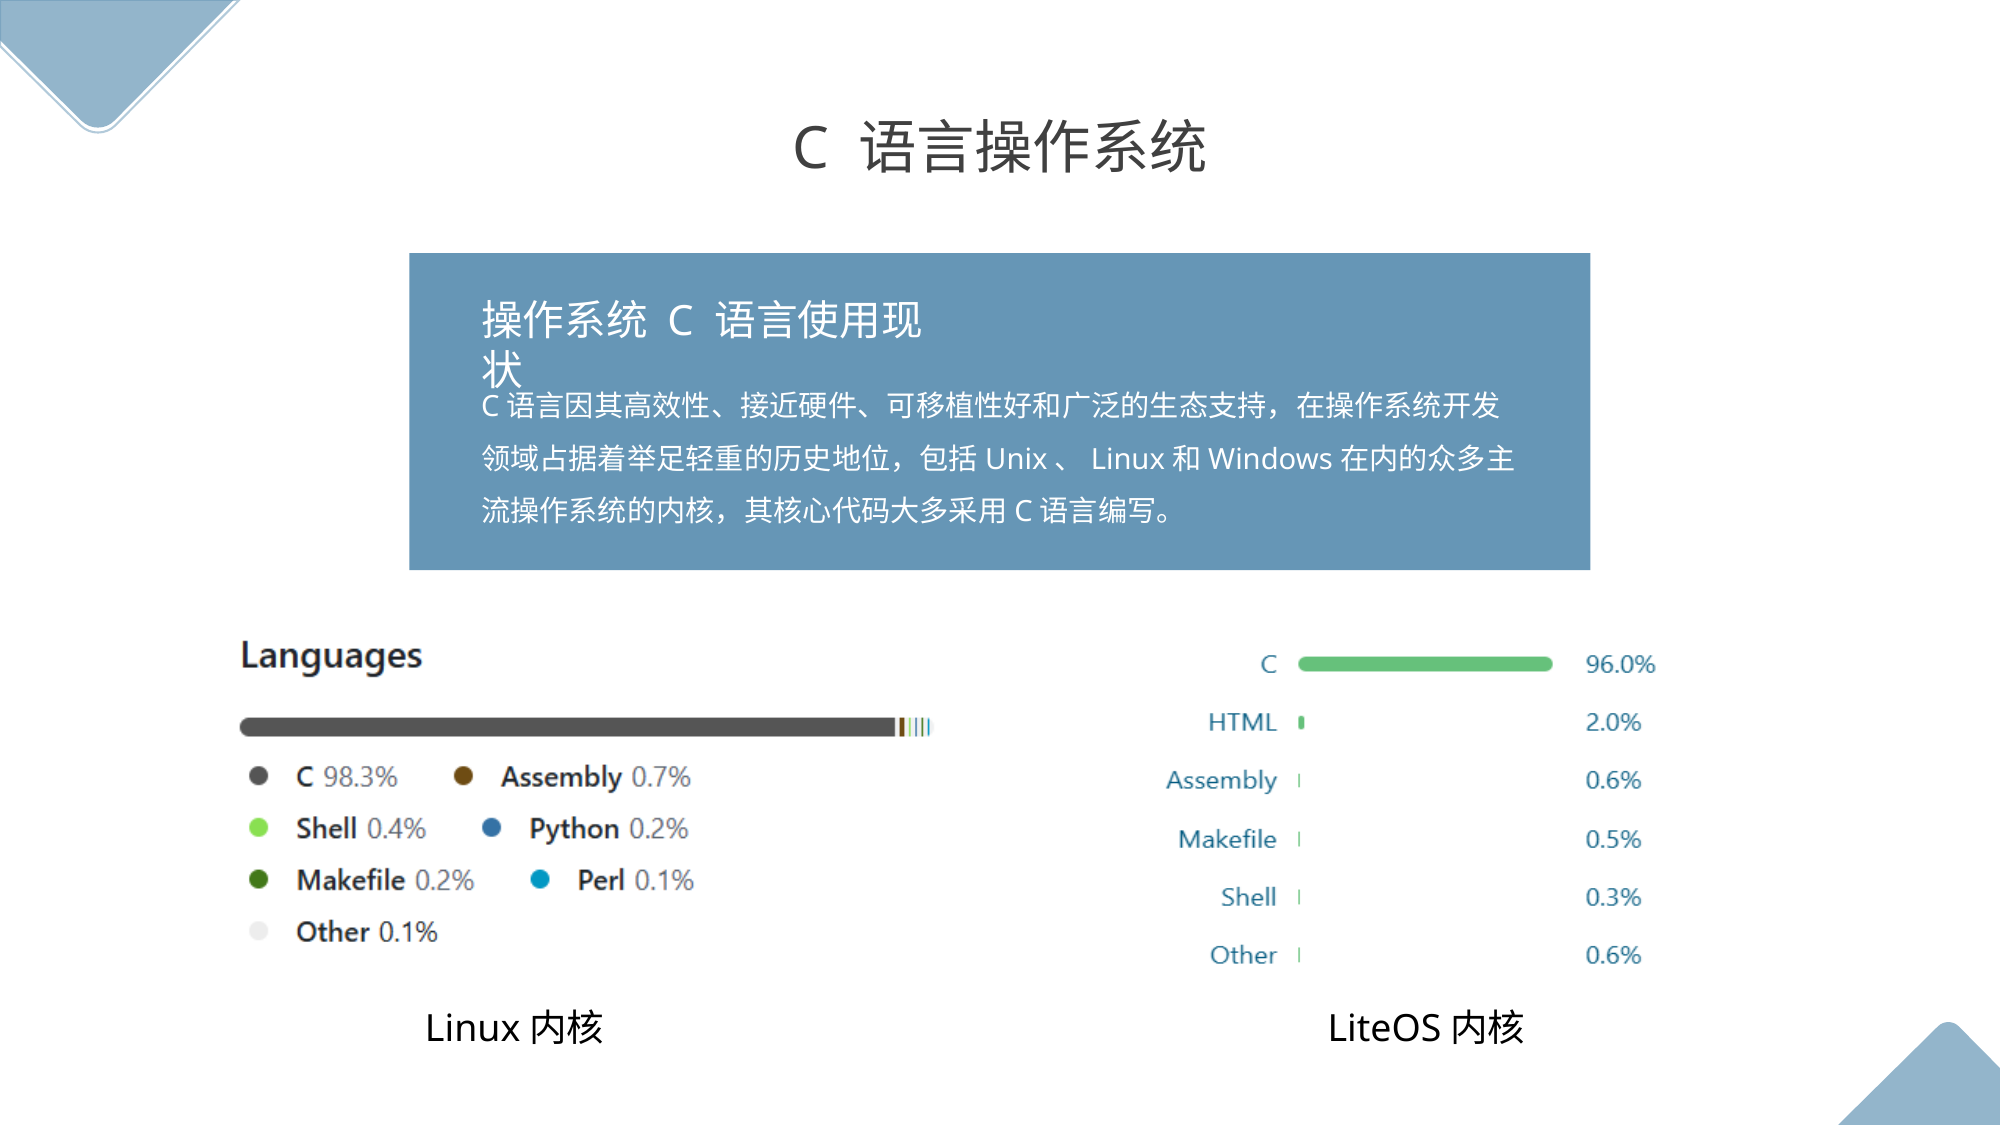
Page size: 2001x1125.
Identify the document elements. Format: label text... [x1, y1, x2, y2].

text_box C语言因其高效性、接近硬件、可移植性好和广泛的生态支持，在操作系统开发领域占据着举足轻重的历史地位，包括Unix、Linux和Windows在内的众多主流操作系统的内核，其核心代码大多采用C语言编写。 [466, 362, 1540, 535]
text_box C 语言操作系统 [701, 102, 1299, 188]
text_box [408, 252, 1591, 571]
text_box 操作系统 C 语言使用现状 [466, 286, 977, 362]
text_box Linux内核 [231, 996, 798, 1057]
text_box [1836, 1021, 2000, 1125]
picture [212, 613, 1000, 989]
text_box [0, 0, 241, 134]
text_box LiteOS内核 [1143, 996, 1710, 1057]
picture [1156, 642, 1697, 988]
